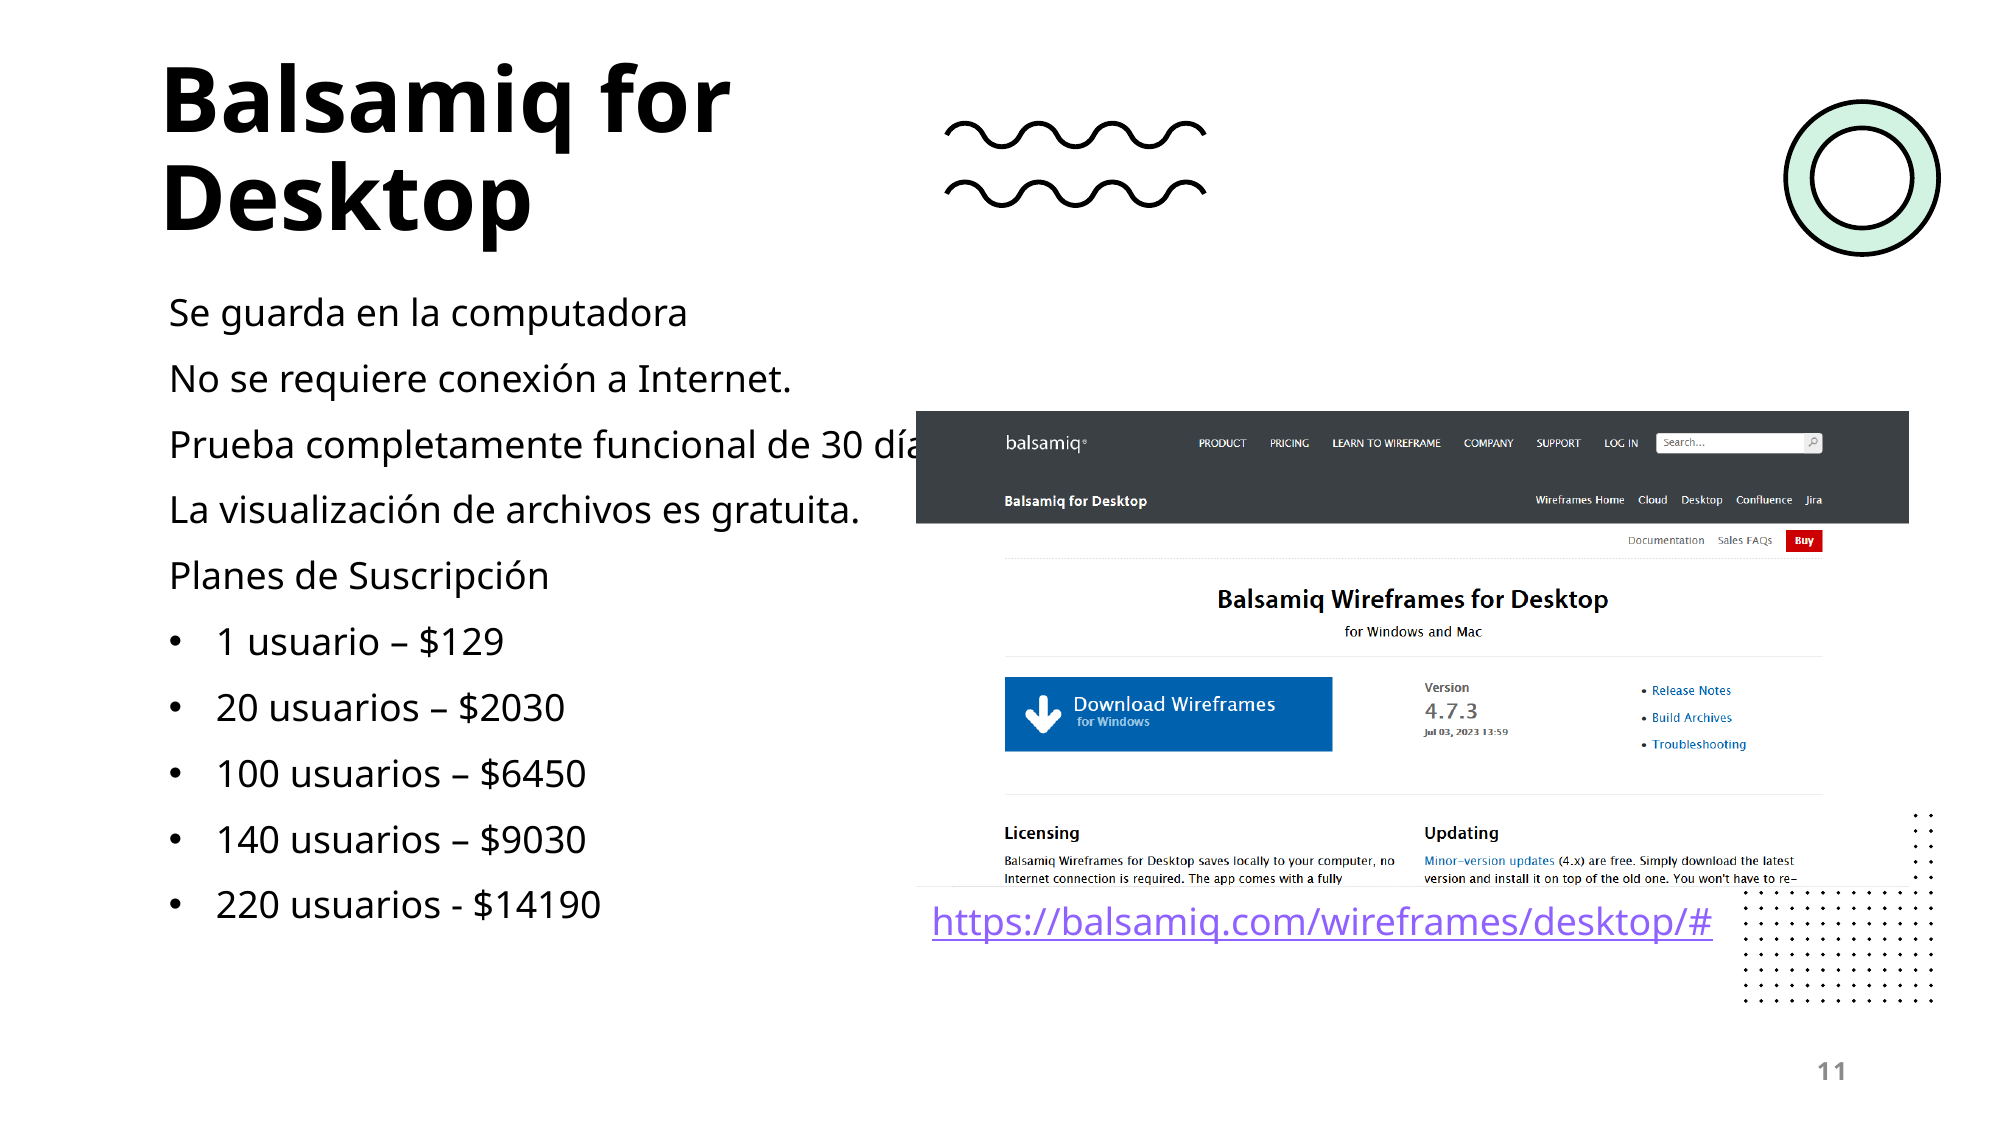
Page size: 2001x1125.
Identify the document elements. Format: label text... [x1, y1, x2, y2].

title Balsamiq for Desktop [144, 46, 917, 258]
slide_number 11 [1412, 1042, 1863, 1103]
list Se guarda en la computadora No se requiere conexión a Internet. Prueba completamente funcional de 30 días. La visualización de archivos es gratuita. Planes de Suscripción 1 usuario – $129 20 usuarios – $2030 100 usuarios – $6450 140 usuarios – $9030 220 usuarios - $14190 [154, 281, 1010, 1017]
text_box https://balsamiq.com/wireframes/desktop/# [916, 890, 1917, 957]
picture [916, 411, 1909, 887]
